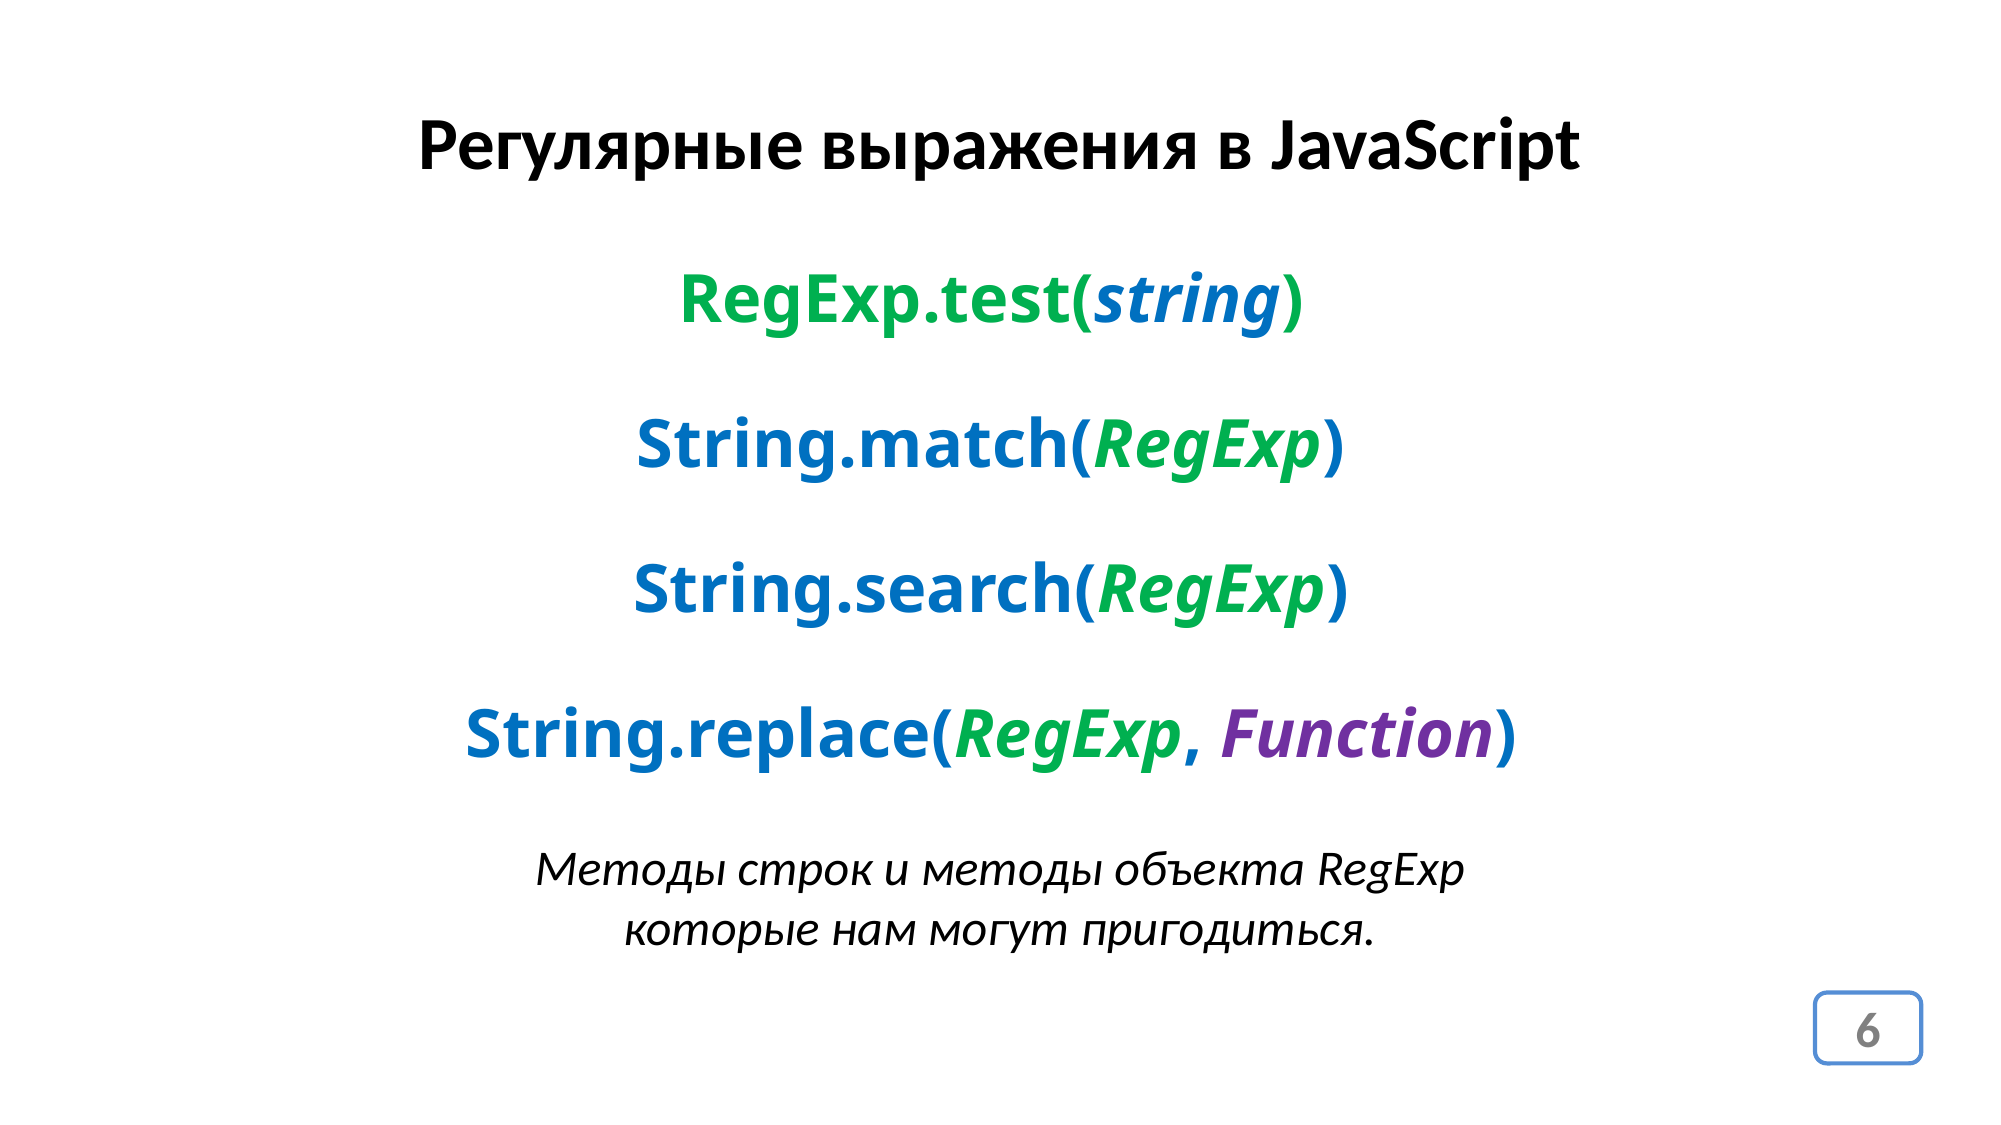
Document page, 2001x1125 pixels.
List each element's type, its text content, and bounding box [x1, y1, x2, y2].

text_box RegExp.test(string) [663, 248, 1337, 344]
text_box String.replace(RegExp, Function) [450, 683, 1550, 778]
text_box String.match(RegExp) [622, 393, 1378, 489]
text_box Методы строк и методы объекта RegExp которые нам могут пригодиться. [456, 827, 1544, 963]
text_box Регулярные выражения в JavaScript [0, 86, 2000, 192]
text_box 6 [1812, 990, 1924, 1066]
text_box String.search(RegExp) [618, 538, 1382, 634]
